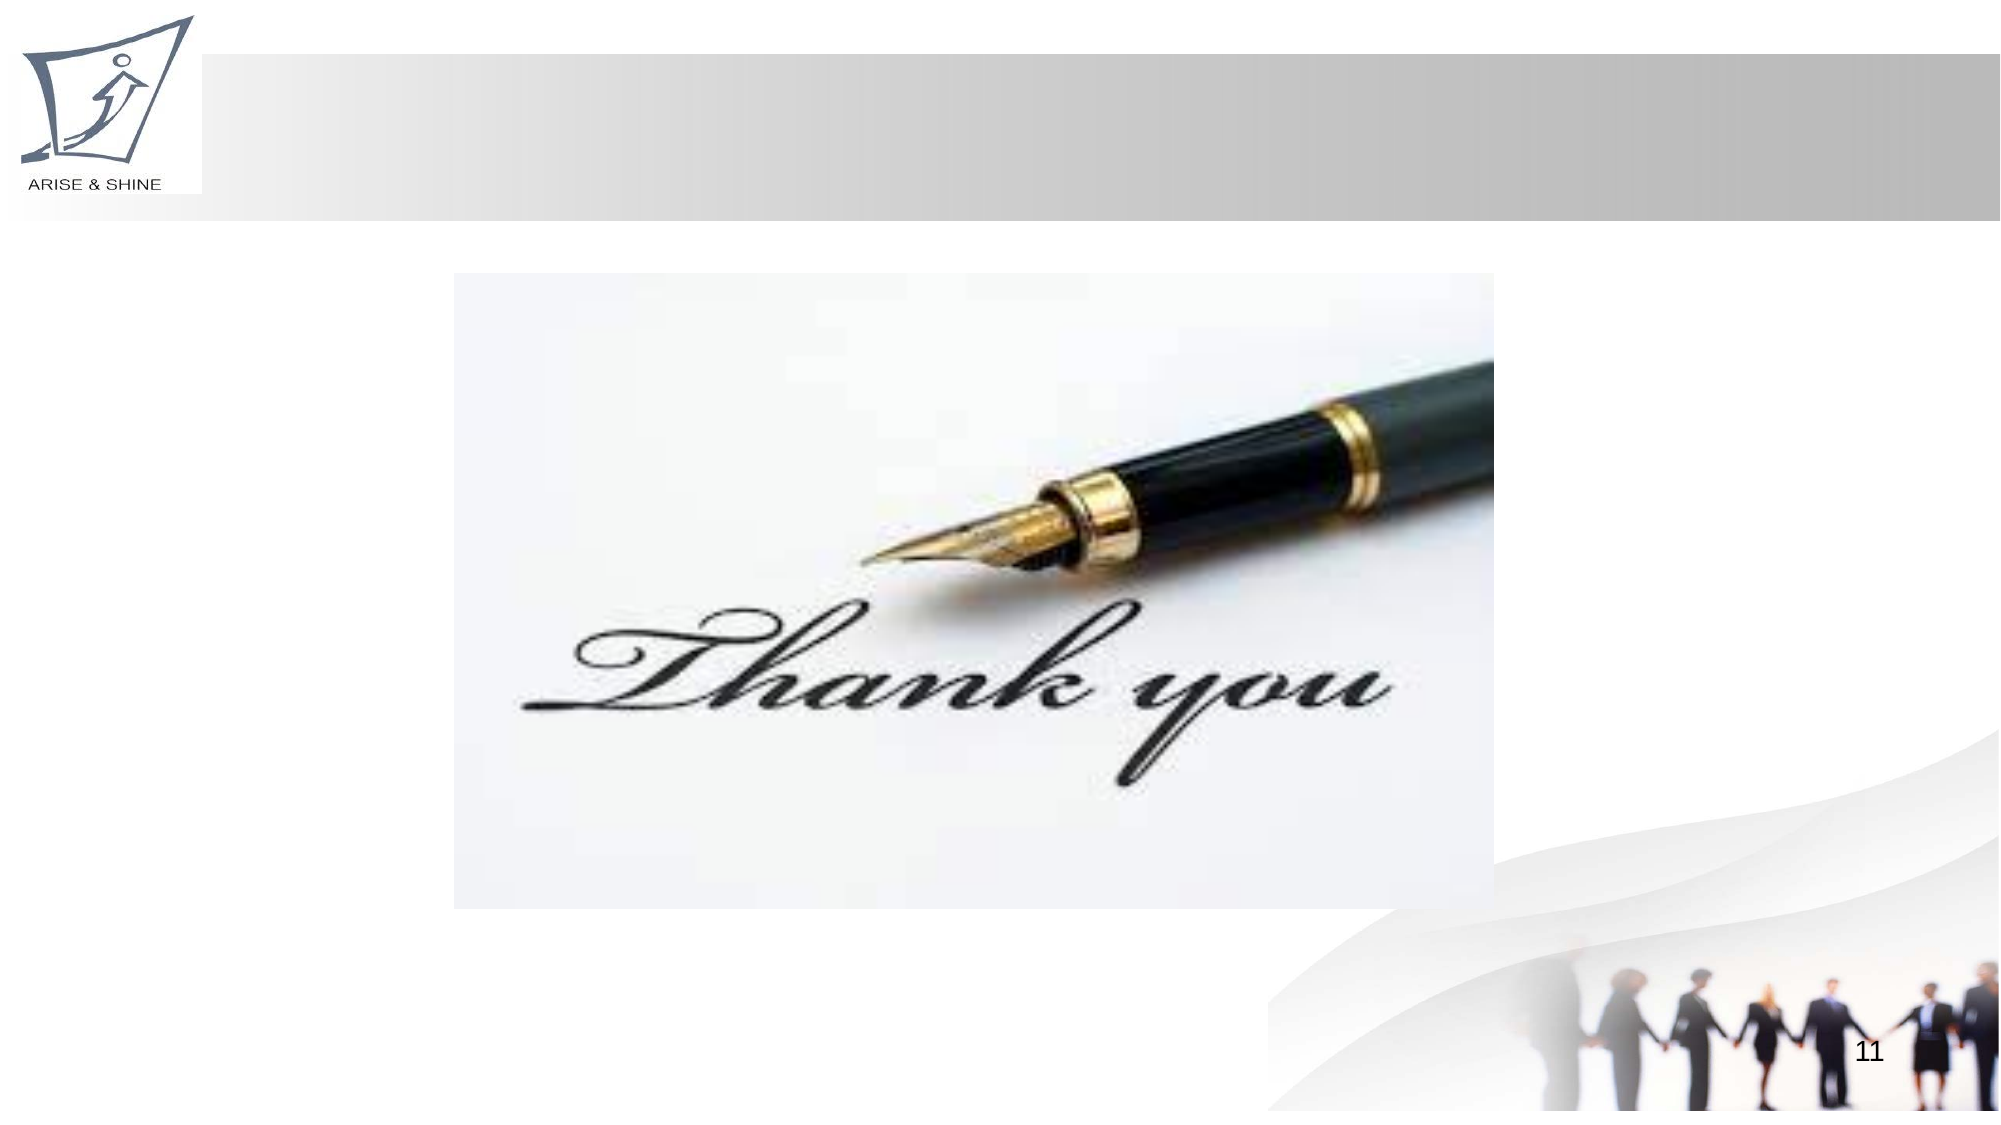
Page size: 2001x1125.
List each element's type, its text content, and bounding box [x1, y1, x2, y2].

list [454, 273, 1494, 909]
slide_number 11 [1433, 1024, 1900, 1103]
picture [21, 15, 202, 194]
picture [1268, 728, 1999, 1111]
